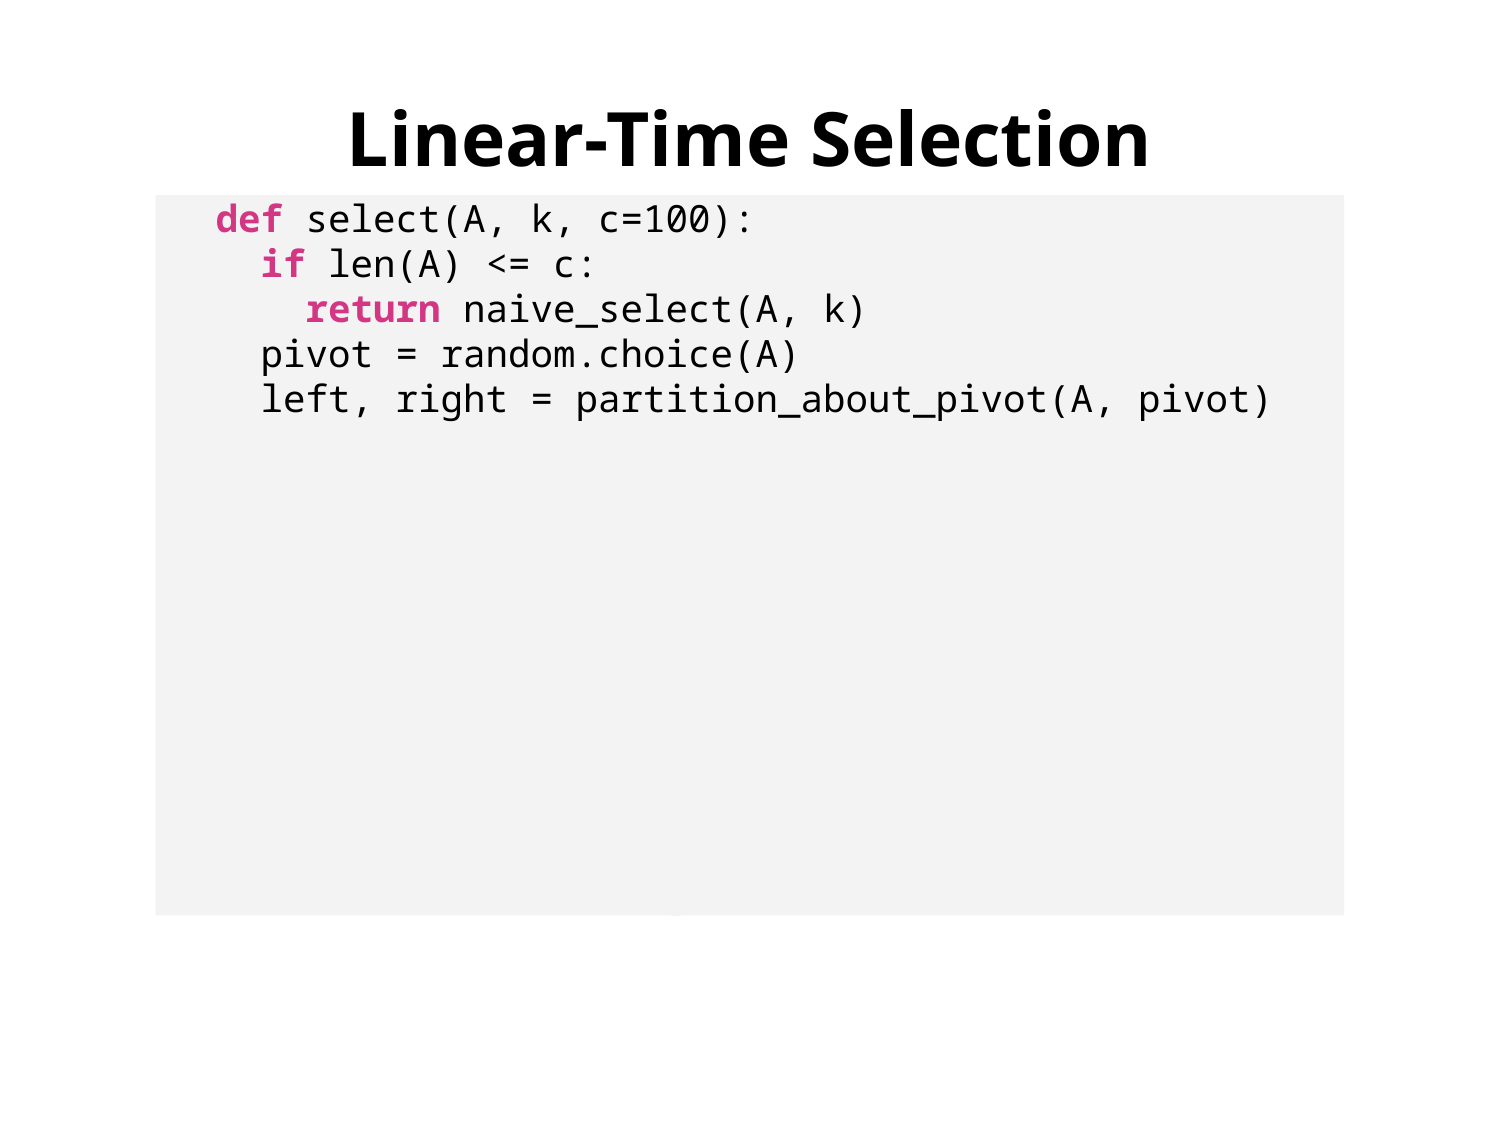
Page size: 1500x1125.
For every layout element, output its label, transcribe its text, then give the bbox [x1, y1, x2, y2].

text_box Linear-Time Selection [76, 76, 1424, 195]
text_box def select(A, k, c=100): if len(A) <= c: return naive_select(A, k) pivot = random.choice(A) left, right = partition_about_pivot(A, pivot) if len(left) == k: # The pivot is the kth smallest element! return pivot elif len(left) > k: # The kth smallest element is left of the pivot return select(left, k, c) else: # The kth smallest element is right of the pivot return select(right, k-len(left)-1, c) [155, 195, 1345, 916]
